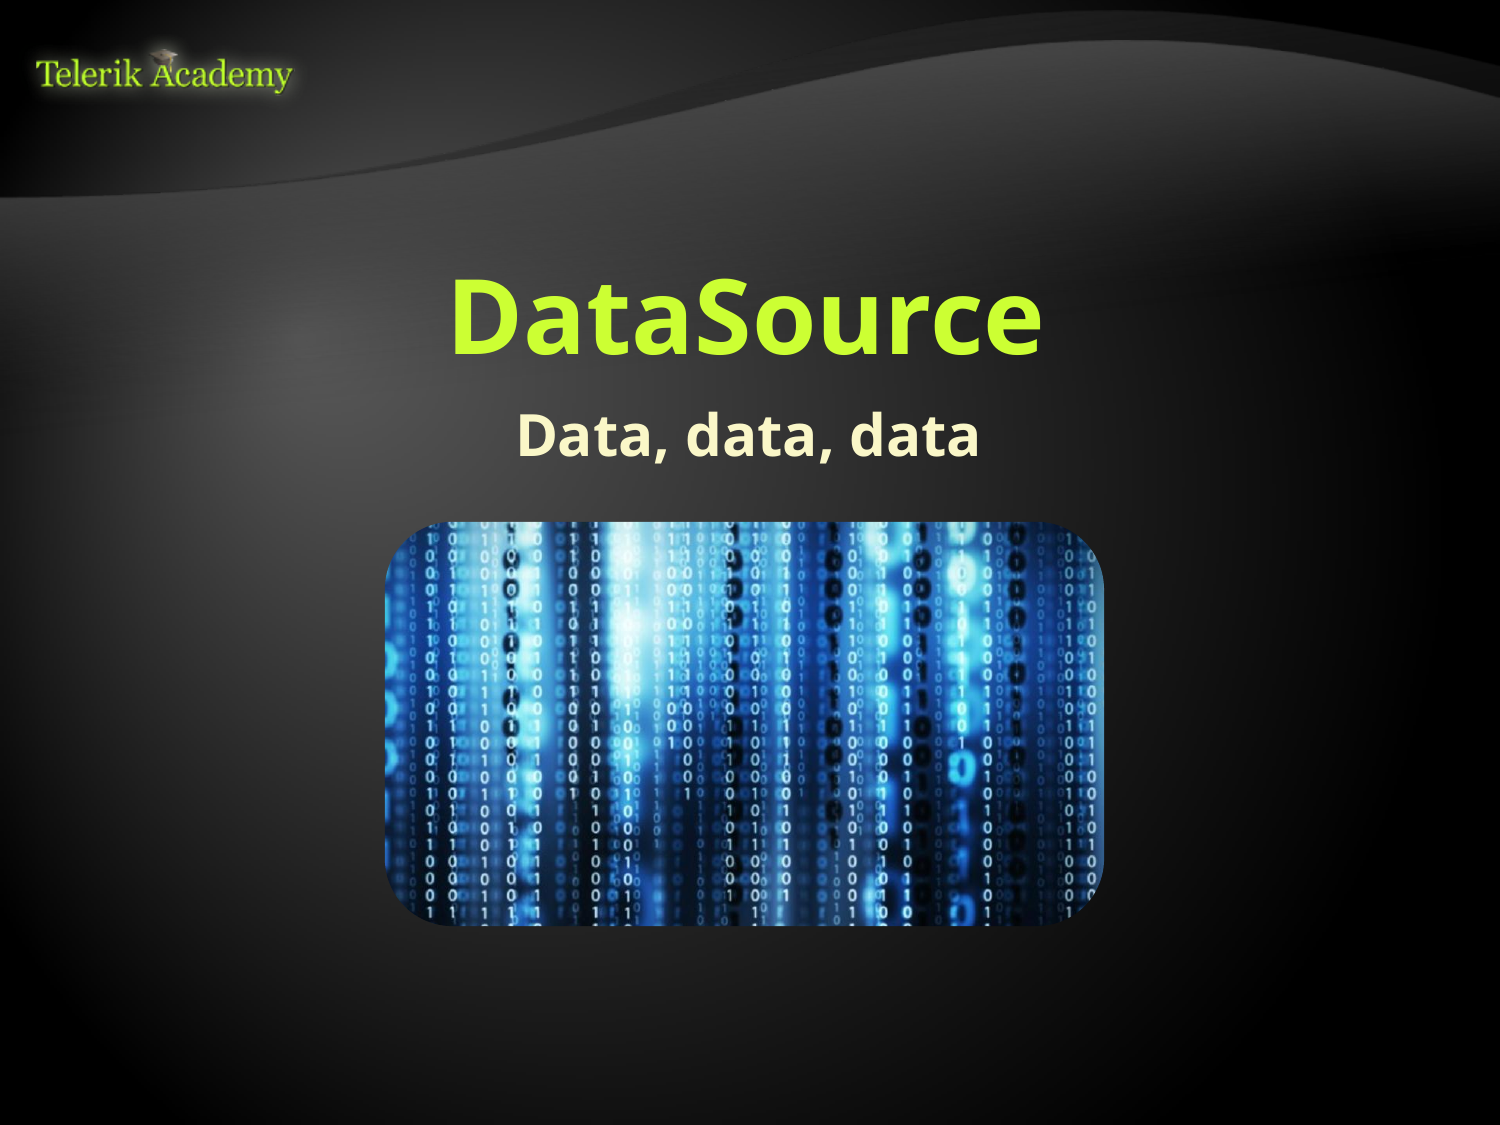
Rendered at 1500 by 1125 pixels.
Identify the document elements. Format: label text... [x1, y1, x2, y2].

subtitle Data, data, data [73, 386, 1424, 480]
picture [0, 0, 1500, 1125]
title DataSource [108, 250, 1384, 376]
